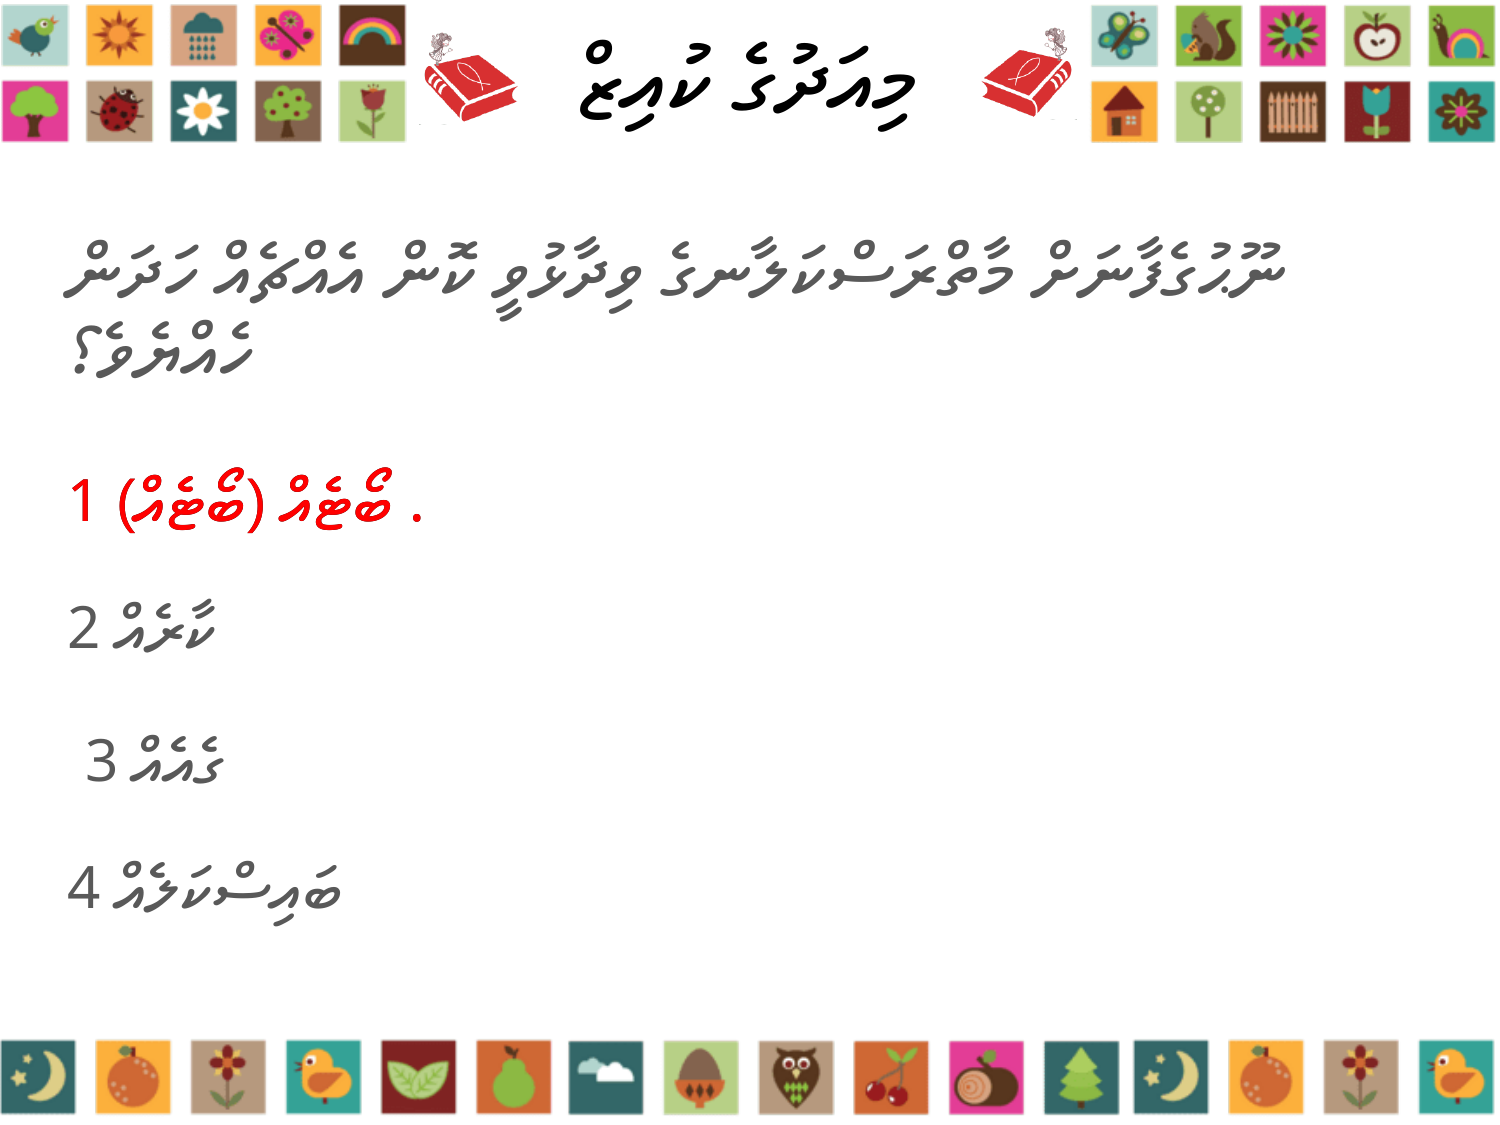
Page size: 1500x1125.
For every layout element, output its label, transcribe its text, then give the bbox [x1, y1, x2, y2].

text_box 4 ބައިސްކަލެއް [53, 842, 1483, 928]
text_box މިއަދުގެ ކުއިޒް [547, 16, 1078, 131]
text_box 3 ގެއެއް [70, 716, 1500, 801]
text_box 1 ބޯޓެއް (ބޯޓެއް) . [53, 456, 1483, 541]
picture [950, 3, 1500, 150]
picture [0, 3, 550, 150]
text_box ނޫޙުގެފާނަށް މާތްރަސްކަލާނގެ ވިދާޅުވީ ކޮން އެއްޗެއް ހަދަން ހެއްޔެވެ؟ [53, 219, 1436, 395]
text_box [0, 1028, 1500, 1118]
text_box 2 ކާރެއް [53, 582, 1436, 668]
